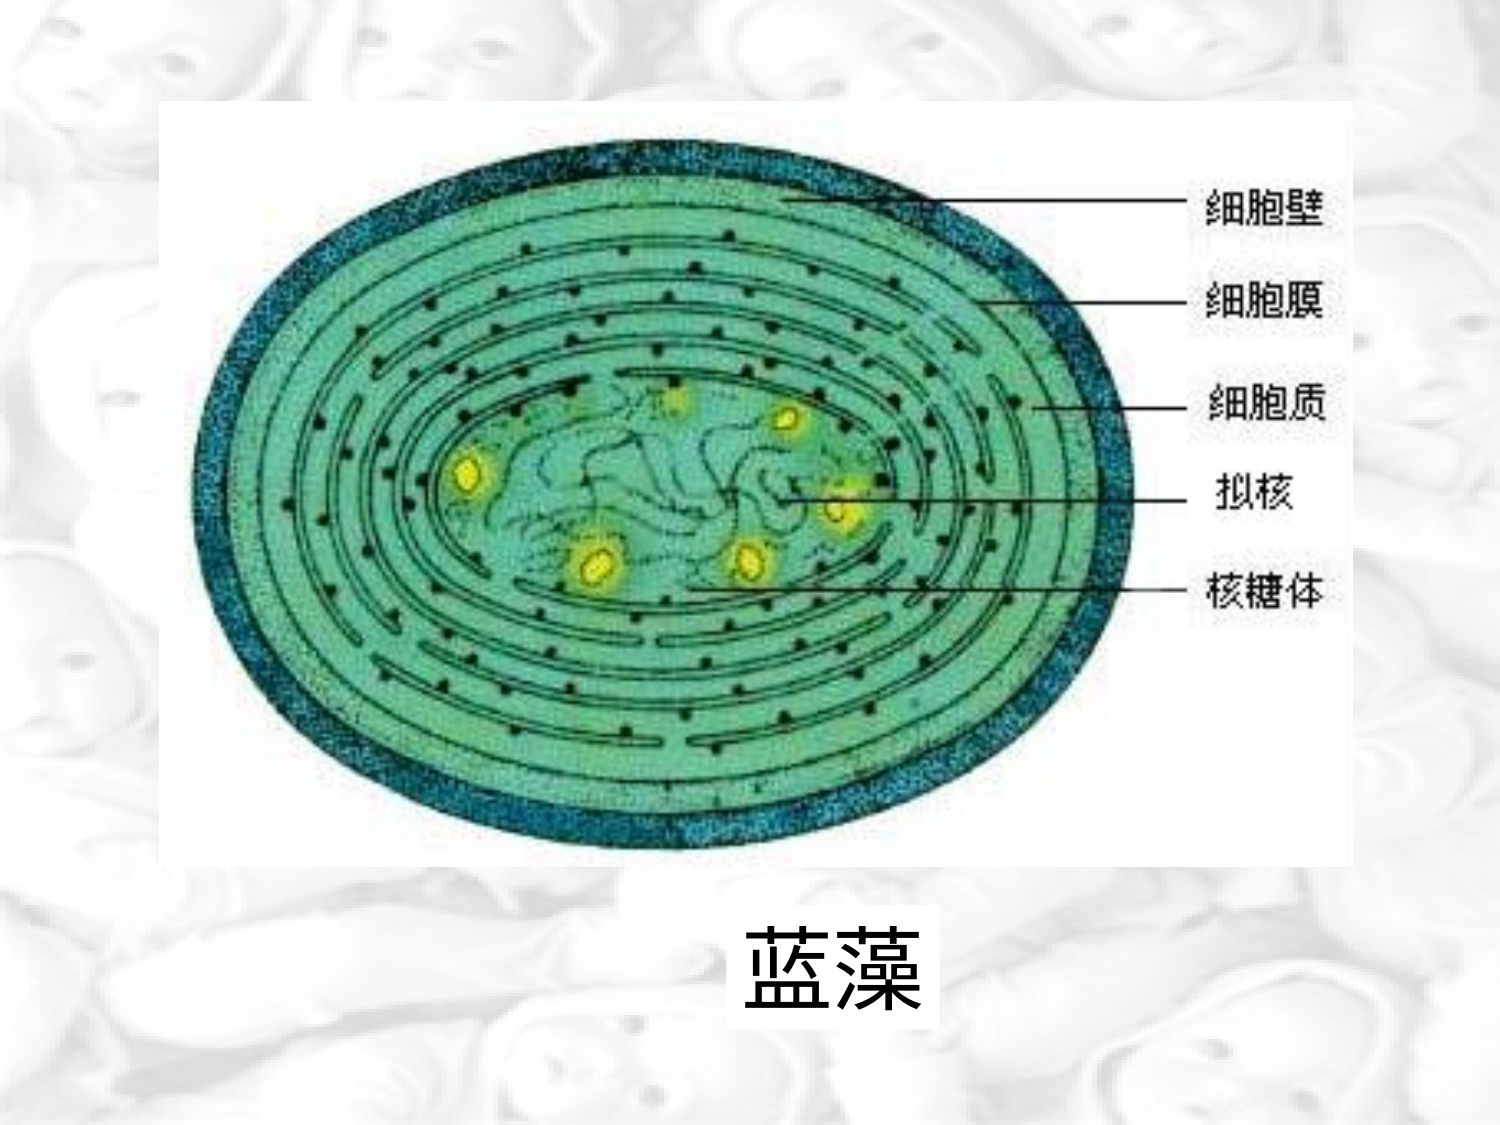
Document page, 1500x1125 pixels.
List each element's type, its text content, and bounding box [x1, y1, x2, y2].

picture [159, 101, 1353, 867]
text_box 蓝藻 [726, 904, 940, 1030]
